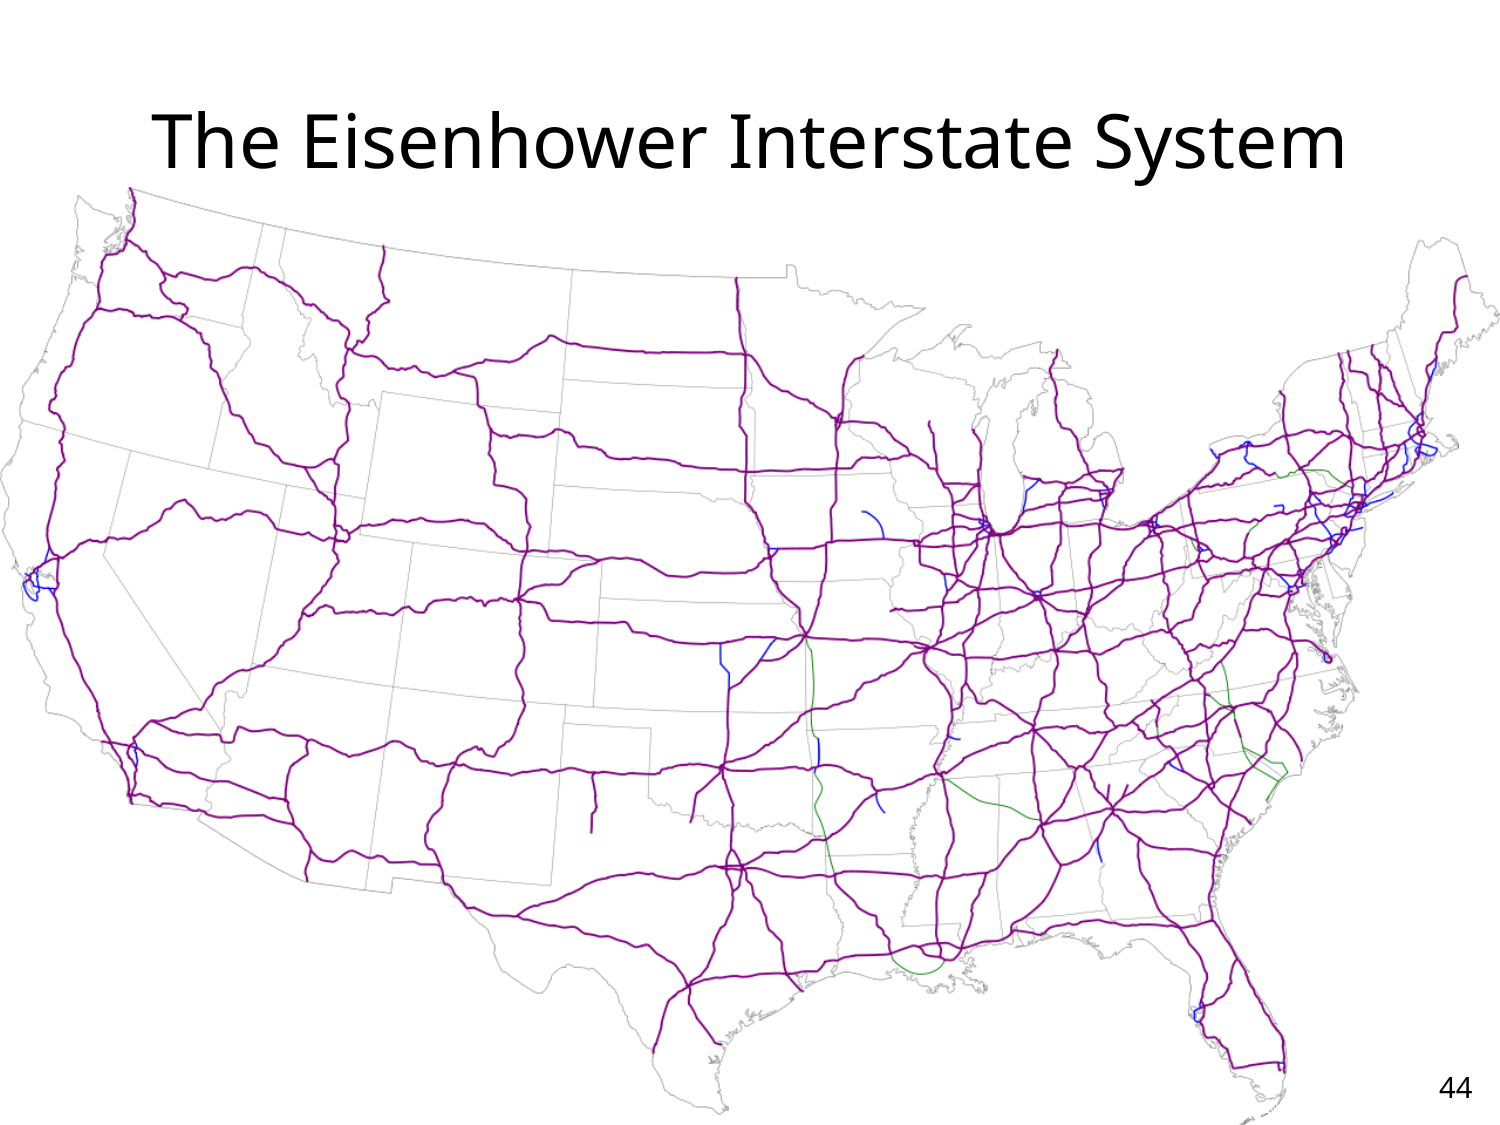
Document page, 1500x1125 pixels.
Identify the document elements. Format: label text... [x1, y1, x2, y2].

title The Eisenhower Interstate System [74, 44, 1426, 185]
picture [0, 187, 1500, 1125]
